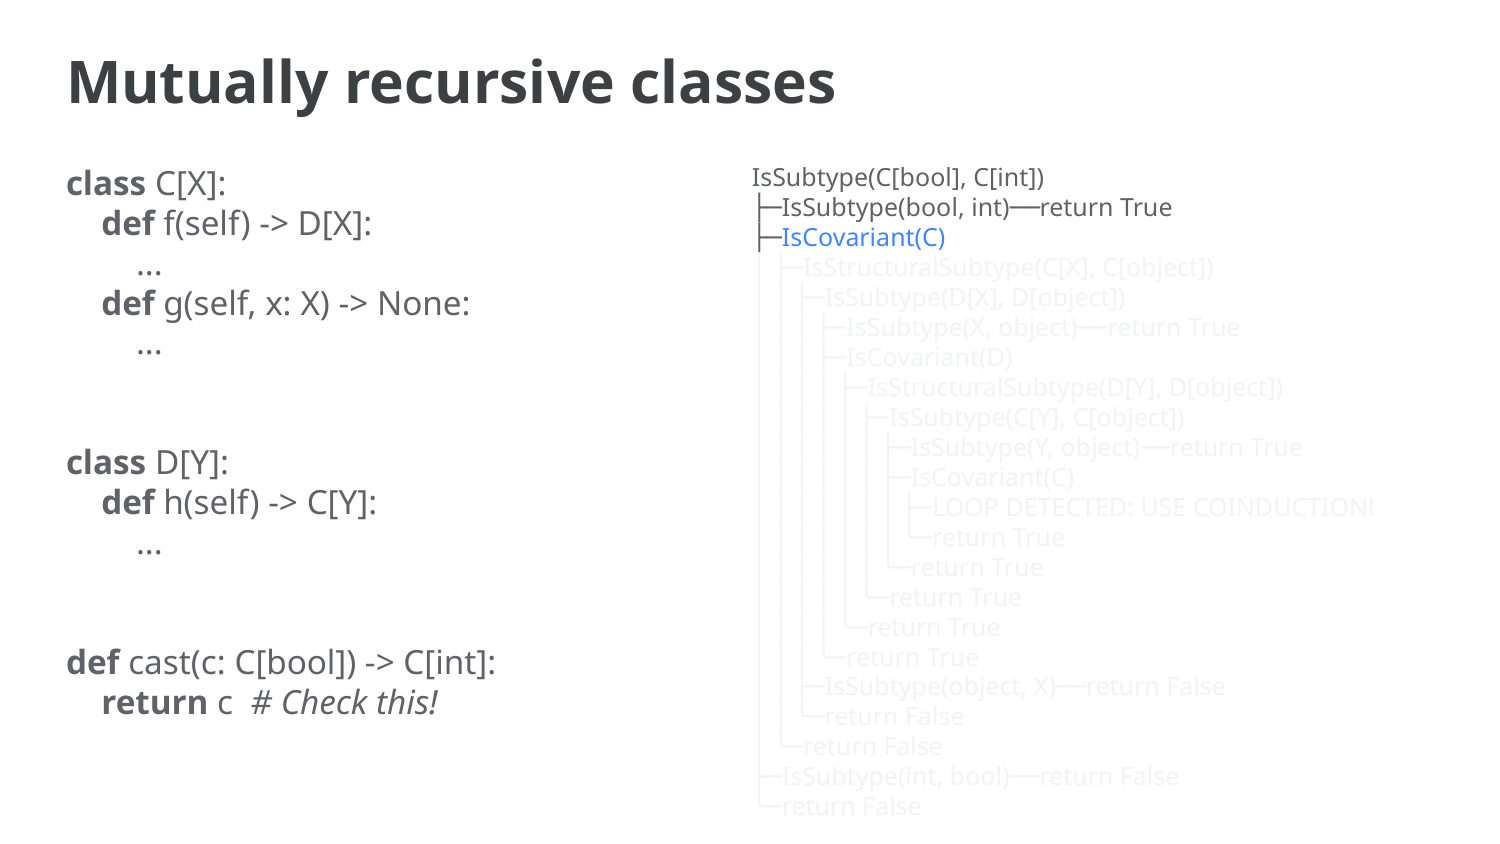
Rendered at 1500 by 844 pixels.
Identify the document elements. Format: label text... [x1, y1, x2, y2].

text_box IsSubtype(C[bool], C[int]) ├─IsSubtype(bool, int)──return True ├─IsCovariant(C) │ ├─IsStructuralSubtype(C[X], C[object]) │ │ ├─IsSubtype(D[X], D[object]) │ │ │ ├─IsSubtype(X, object)──return True │ │ │ ├─IsCovariant(D) │ │ │ │ ├─IsStructuralSubtype(D[Y], D[object]) │ │ │ │ │ ├─IsSubtype(C[Y], C[object]) │ │ │ │ │ │ ├─IsSubtype(Y, object)──return True │ │ │ │ │ │ ├─IsCovariant(C) │ │ │ │ │ │ │ ├─LOOP DETECTED: USE COINDUCTION! │ │ │ │ │ │ │ ╰─return True │ │ │ │ │ │ ╰─return True │ │ │ │ │ ╰─return True │ │ │ │ ╰─return True │ │ │ ╰─return True │ │ ├─IsSubtype(object, X)──return False │ │ ╰─return False │ ╰─return False ├─IsSubtype(int, bool)──return False ╰─return False [736, 146, 1489, 836]
text_box class C[X]: def f(self) -> D[X]: ... def g(self, x: X) -> None: ... class D[Y]: def h(self) -> C[Y]: ... def cast(c: C[bool]) -> C[int]: return c # Check this! [51, 146, 702, 736]
title Mutually recursive classes [51, 30, 1449, 124]
